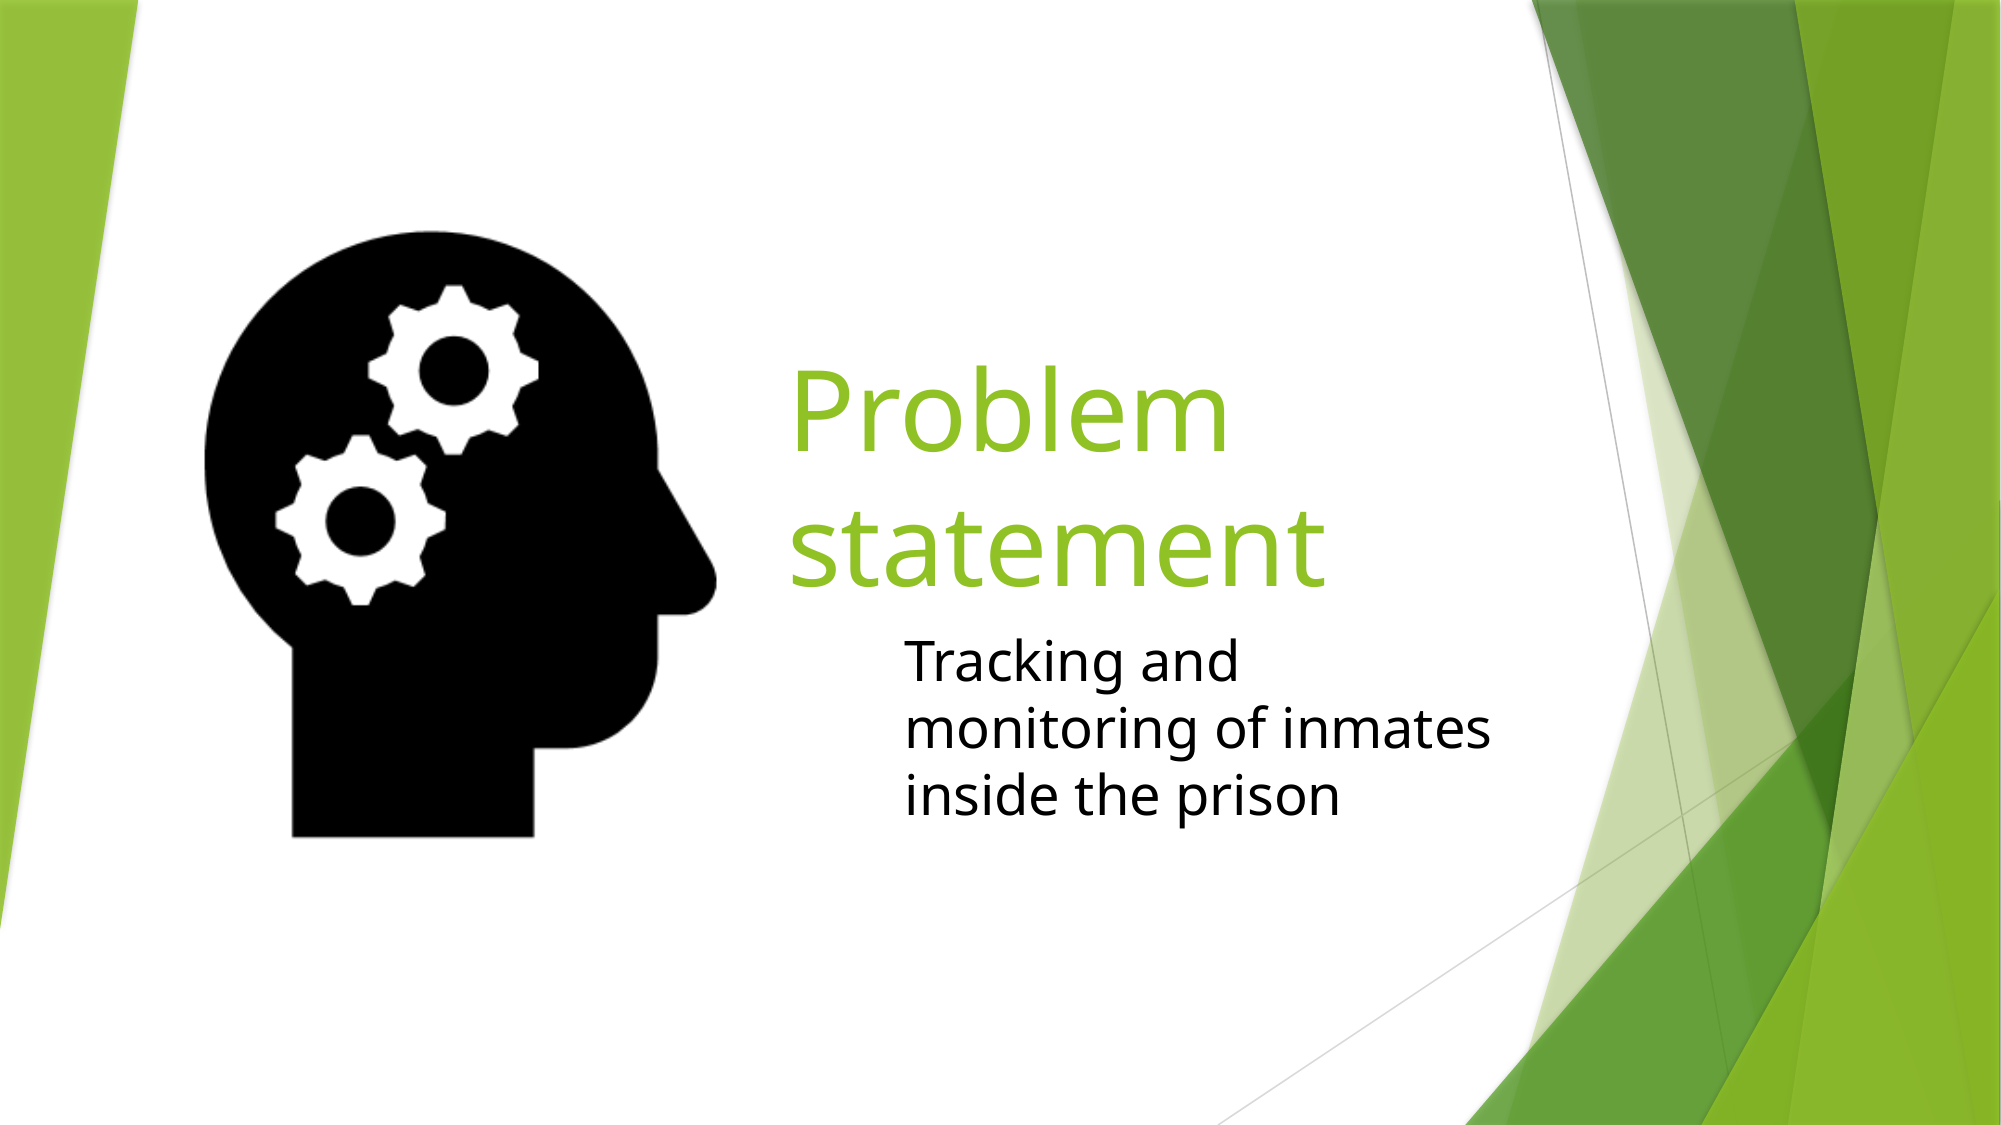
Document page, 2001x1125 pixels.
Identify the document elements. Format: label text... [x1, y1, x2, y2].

title Problem statement [823, 234, 1346, 728]
subtitle Tracking and monitoring of inmates inside the prison [889, 618, 1551, 836]
picture [104, 194, 818, 907]
